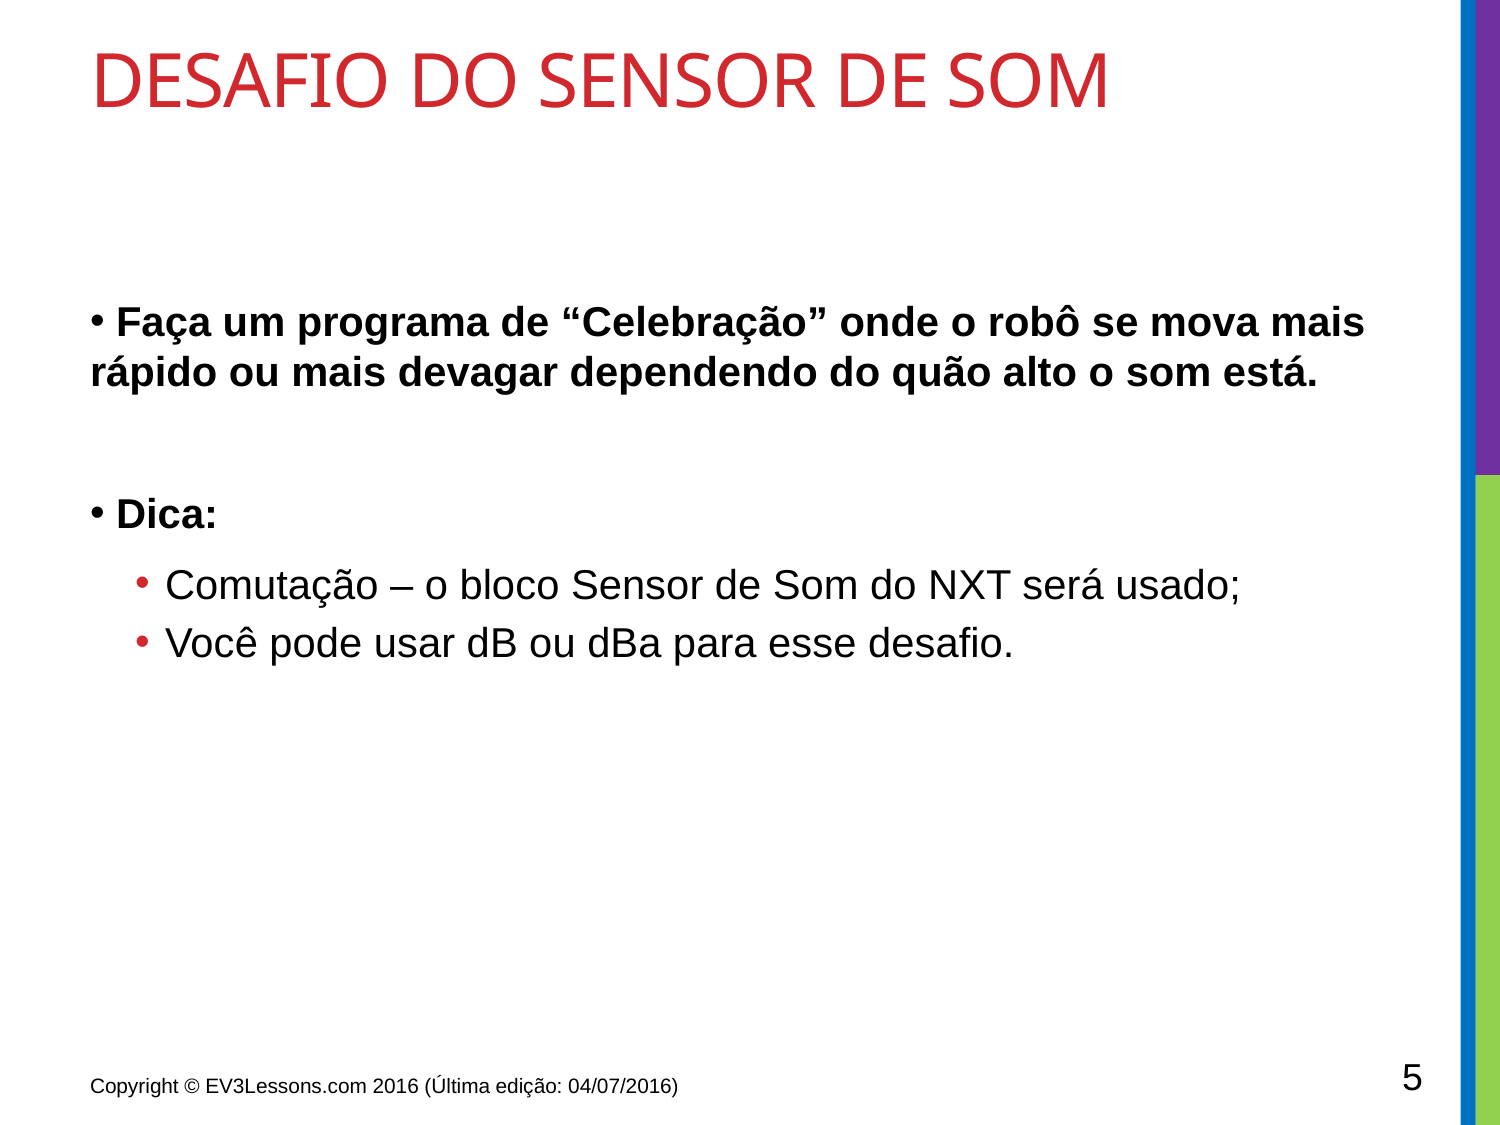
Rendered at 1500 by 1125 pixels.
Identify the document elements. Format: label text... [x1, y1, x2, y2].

slide_number 5 [1387, 1045, 1491, 1106]
list Faça um programa de “Celebração” onde o robô se mova mais rápido ou mais devagar dependendo do quão alto o som está. Dica: Comutação – o bloco Sensor de Som do NXT será usado; Você pode usar dB ou dBa para esse desafio. [75, 287, 1428, 1005]
footer Copyright © EV3Lessons.com 2016 (Última edição: 04/07/2016) [75, 1065, 717, 1103]
title Desafio do sensor de som [75, 25, 1428, 250]
